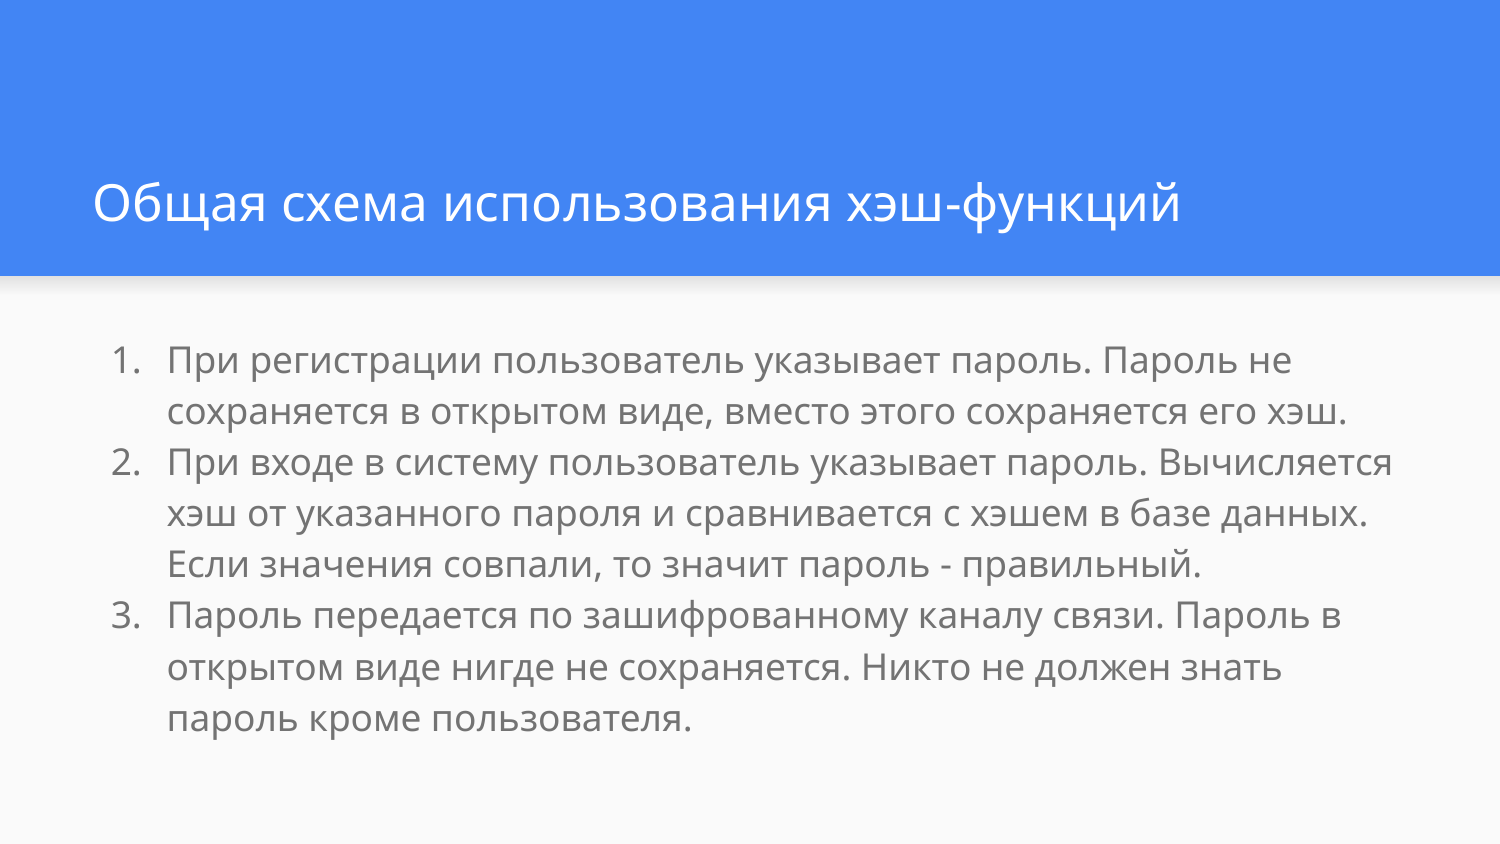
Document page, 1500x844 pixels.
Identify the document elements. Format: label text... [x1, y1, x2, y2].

list При регистрации пользователь указывает пароль. Пароль не сохраняется в открытом виде, вместо этого сохраняется его хэш. При входе в систему пользователь указывает пароль. Вычисляется хэш от указанного пароля и сравнивается с хэшем в базе данных. Если значения совпали, то значит пароль - правильный. Пароль передается по зашифрованному каналу связи. Пароль в открытом виде нигде не сохраняется. Никто не должен знать пароль кроме пользователя. [77, 314, 1427, 760]
title Общая схема использования хэш-функций [77, 121, 1427, 248]
